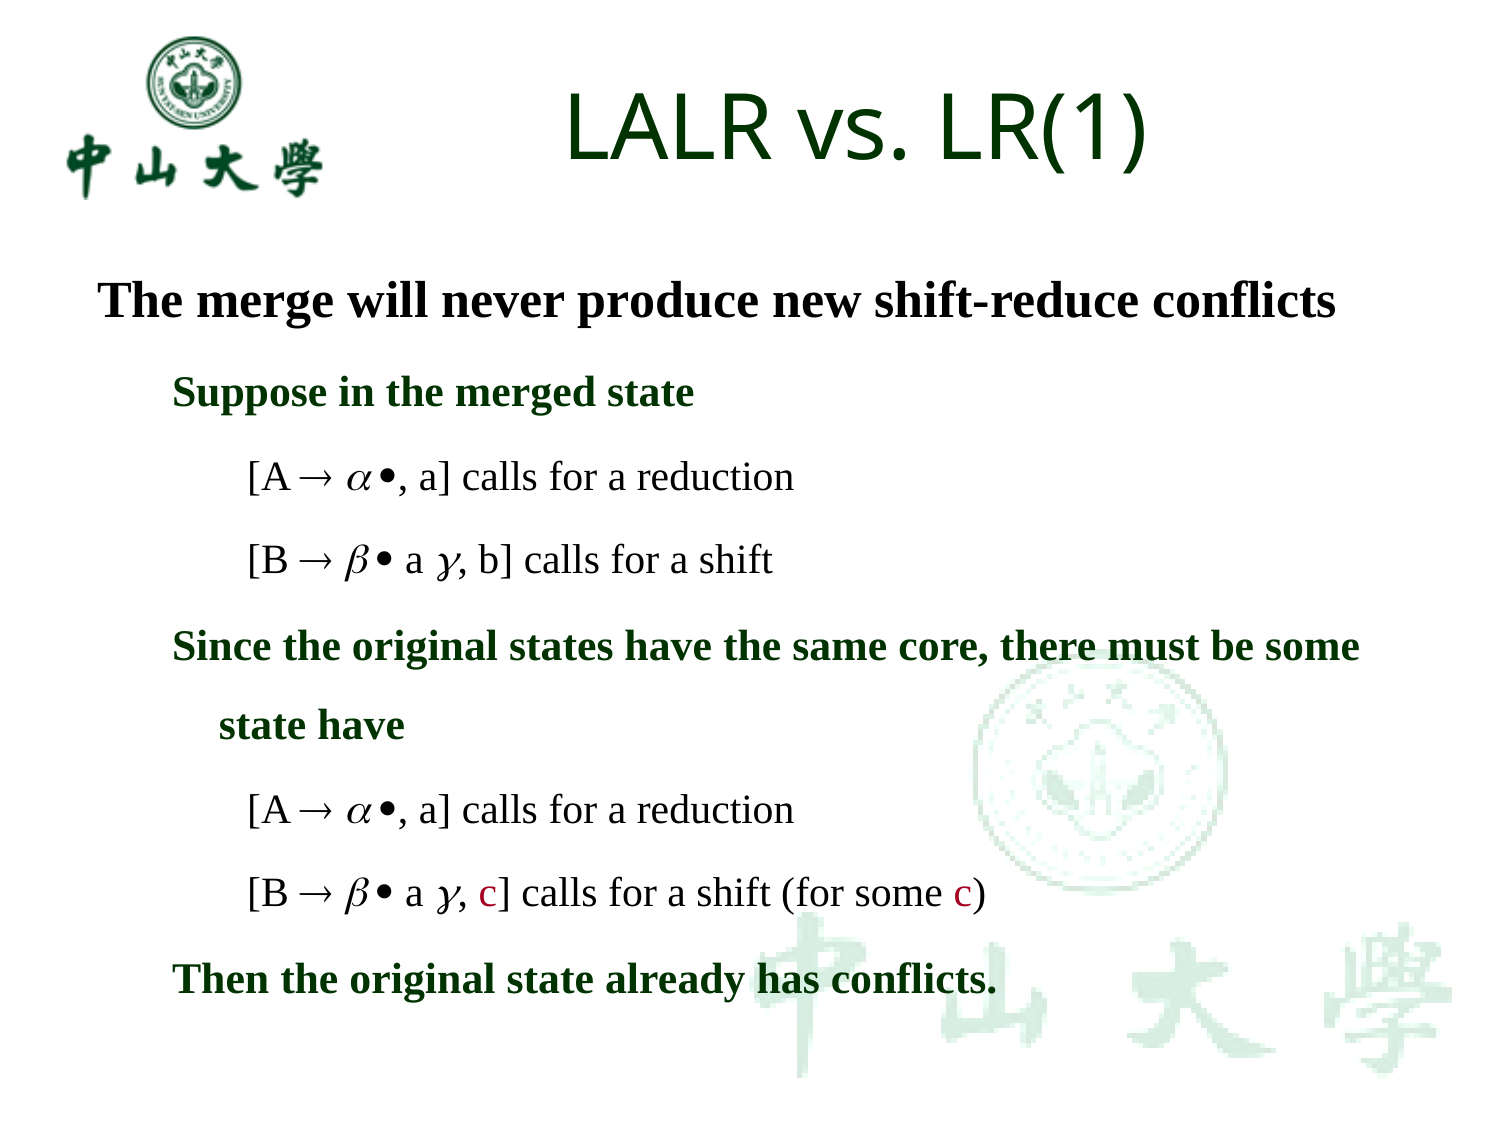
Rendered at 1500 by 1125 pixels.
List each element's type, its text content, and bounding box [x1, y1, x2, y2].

picture [46, 35, 340, 200]
list The merge will never produce new shift-reduce conflicts Suppose in the merged state [A   , a] calls for a reduction [B    a , b] calls for a shift Since the original states have the same core, there must be some state have [A   , a] calls for a reduction [B    a , c] calls for a shift (for some c) Then the original state already has conflicts. [81, 257, 1426, 1020]
title LALR vs. LR(1) [280, 46, 1430, 200]
